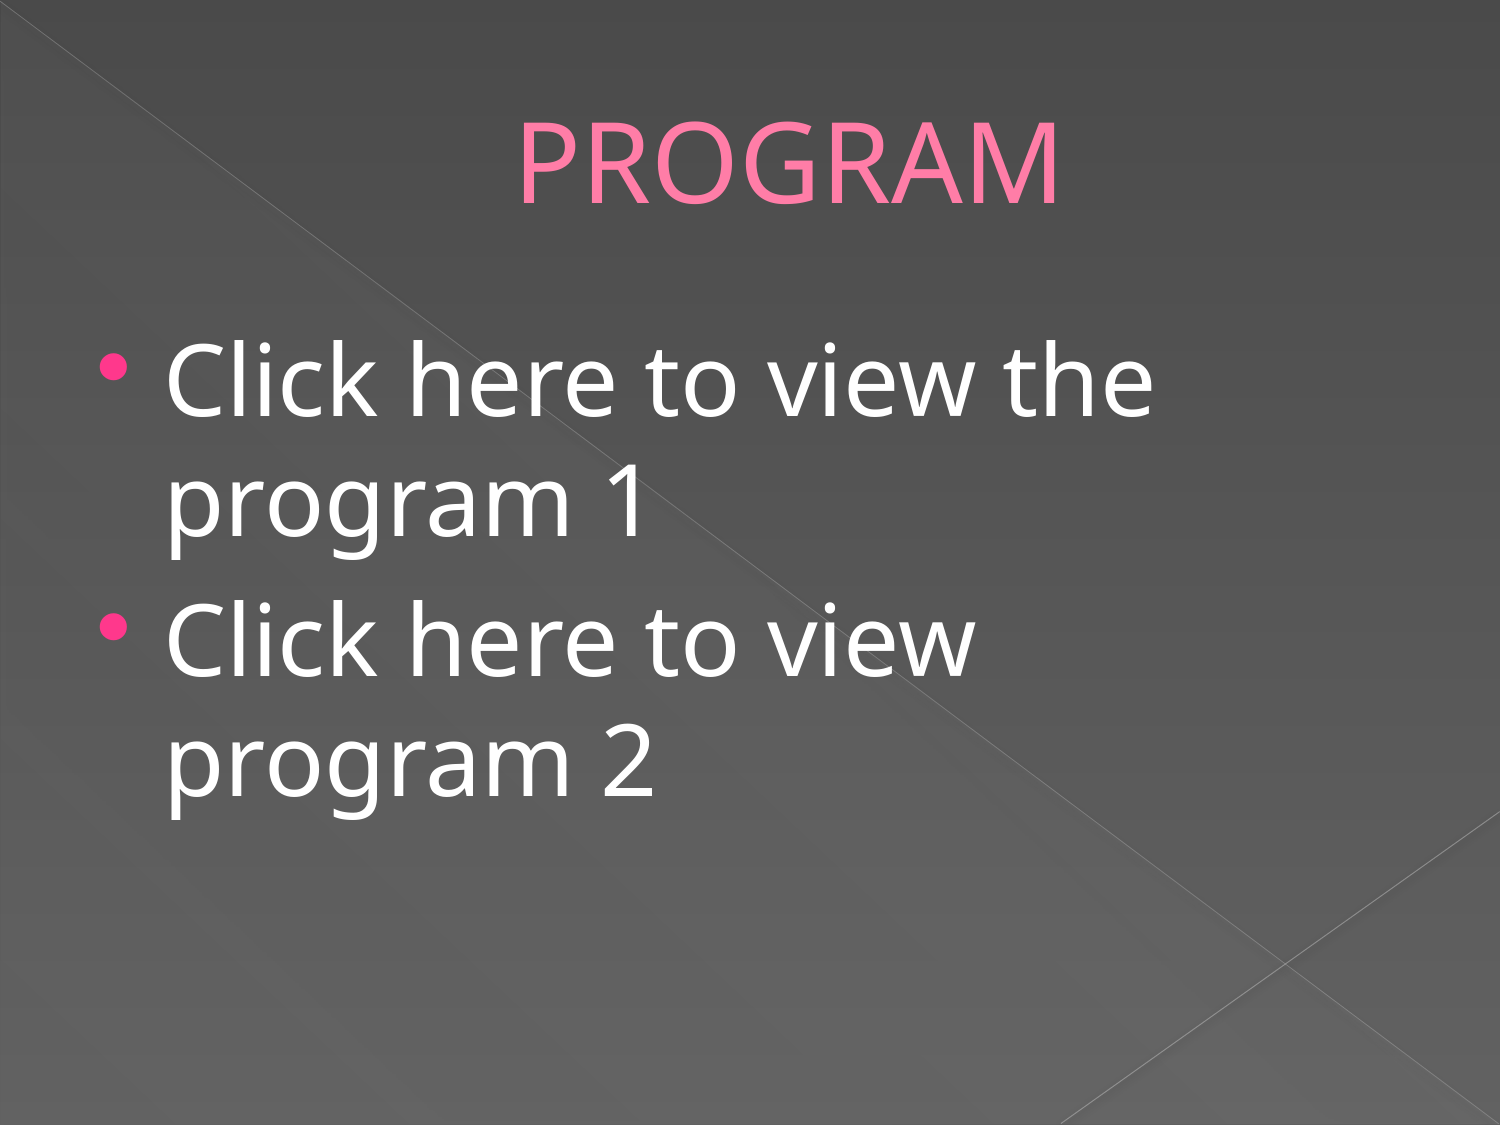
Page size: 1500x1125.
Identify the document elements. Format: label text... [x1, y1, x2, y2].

list Click here to view the program 1 Click here to view program 2 [75, 308, 1425, 1059]
title PROGRAM [75, 43, 1425, 274]
